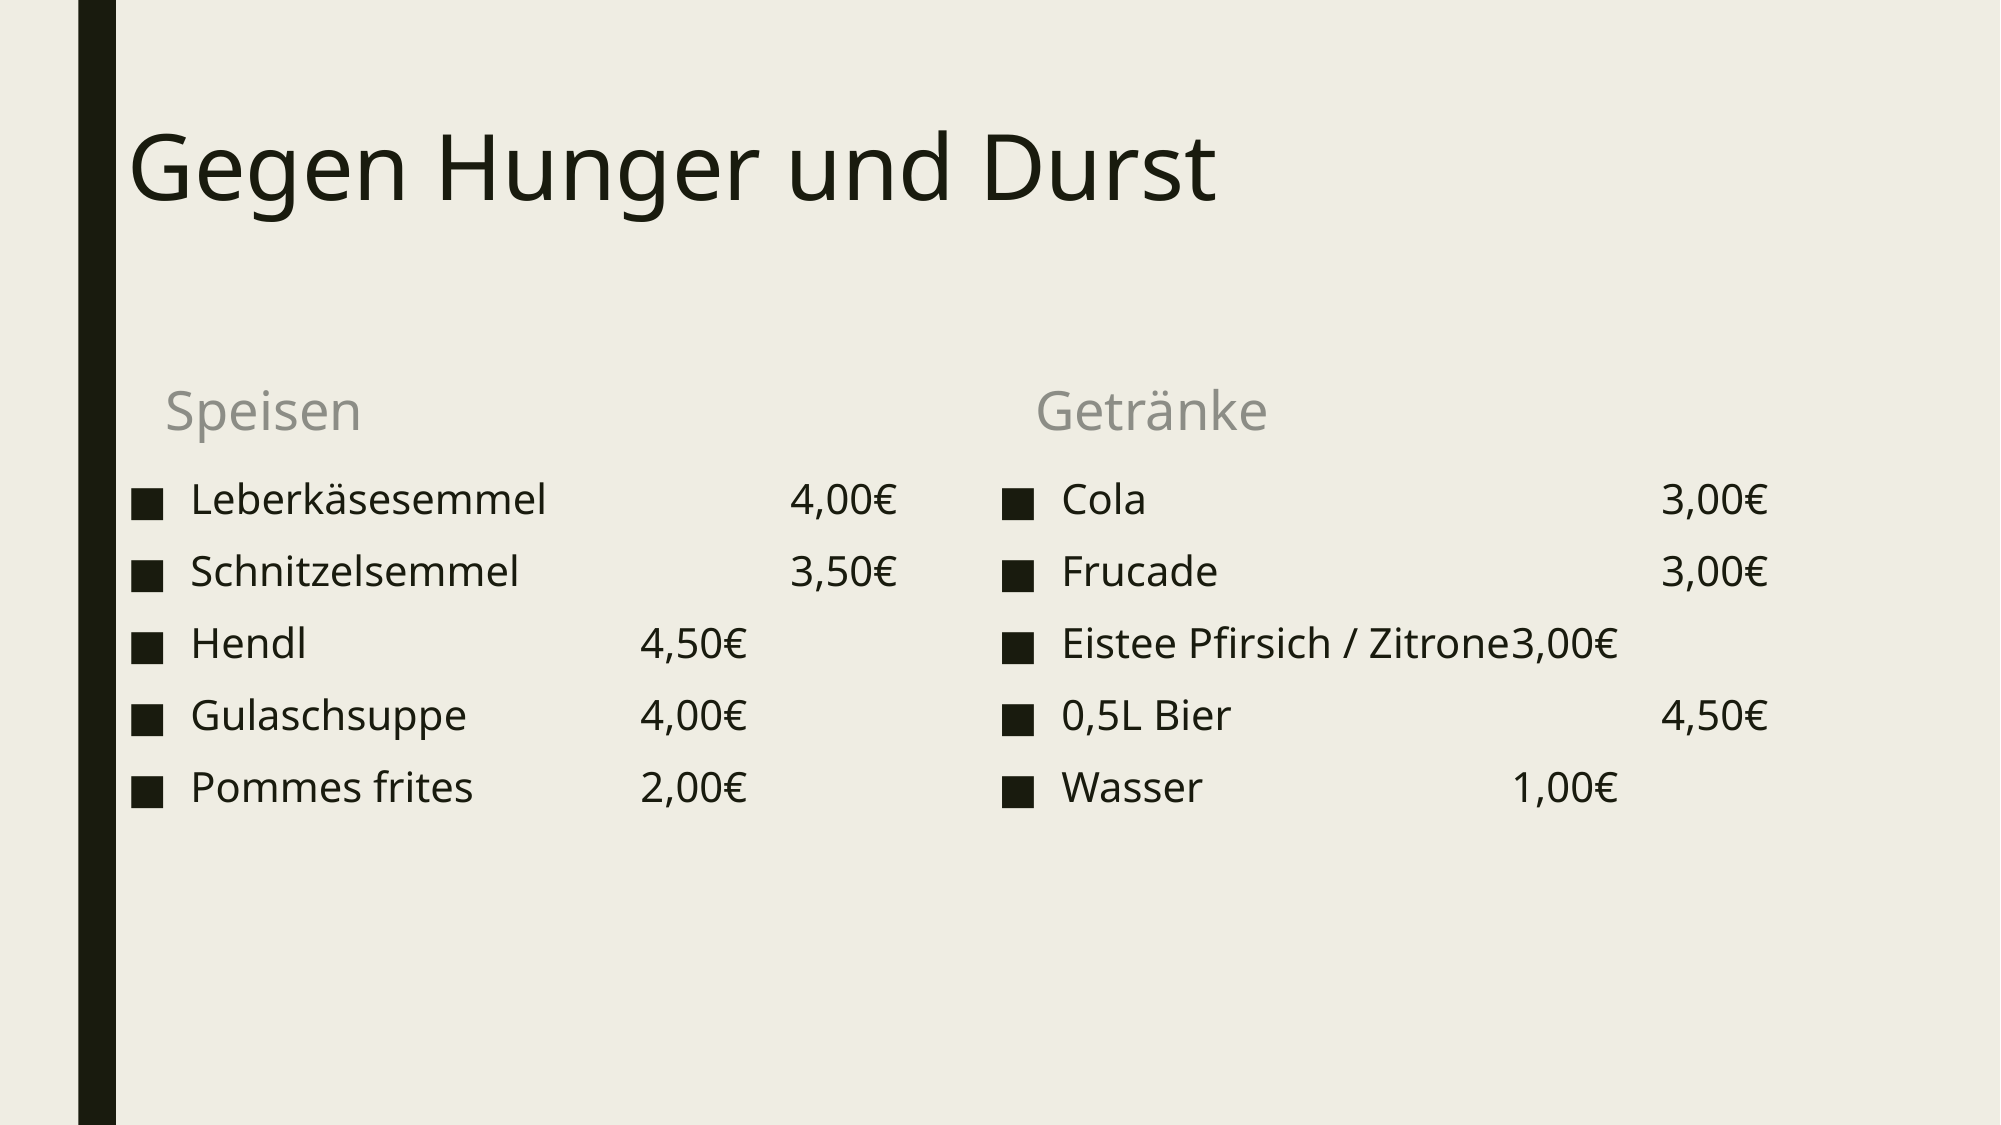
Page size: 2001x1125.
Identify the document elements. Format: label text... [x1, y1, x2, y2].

title Gegen Hunger und Durst [112, 115, 1818, 306]
list Getränke [1020, 338, 1818, 451]
list Speisen [150, 338, 948, 451]
list Cola 3,00€ Frucade 3,00€ Eistee Pfirsich / Zitrone 3,00€ 0,5L Bier 4,50€ Wasser 1,00€ [983, 469, 1818, 882]
list Leberkäsesemmel 4,00€ Schnitzelsemmel 3,50€ Hendl 4,50€ Gulaschsuppe 4,00€ Pommes frites 2,00€ [112, 469, 948, 882]
